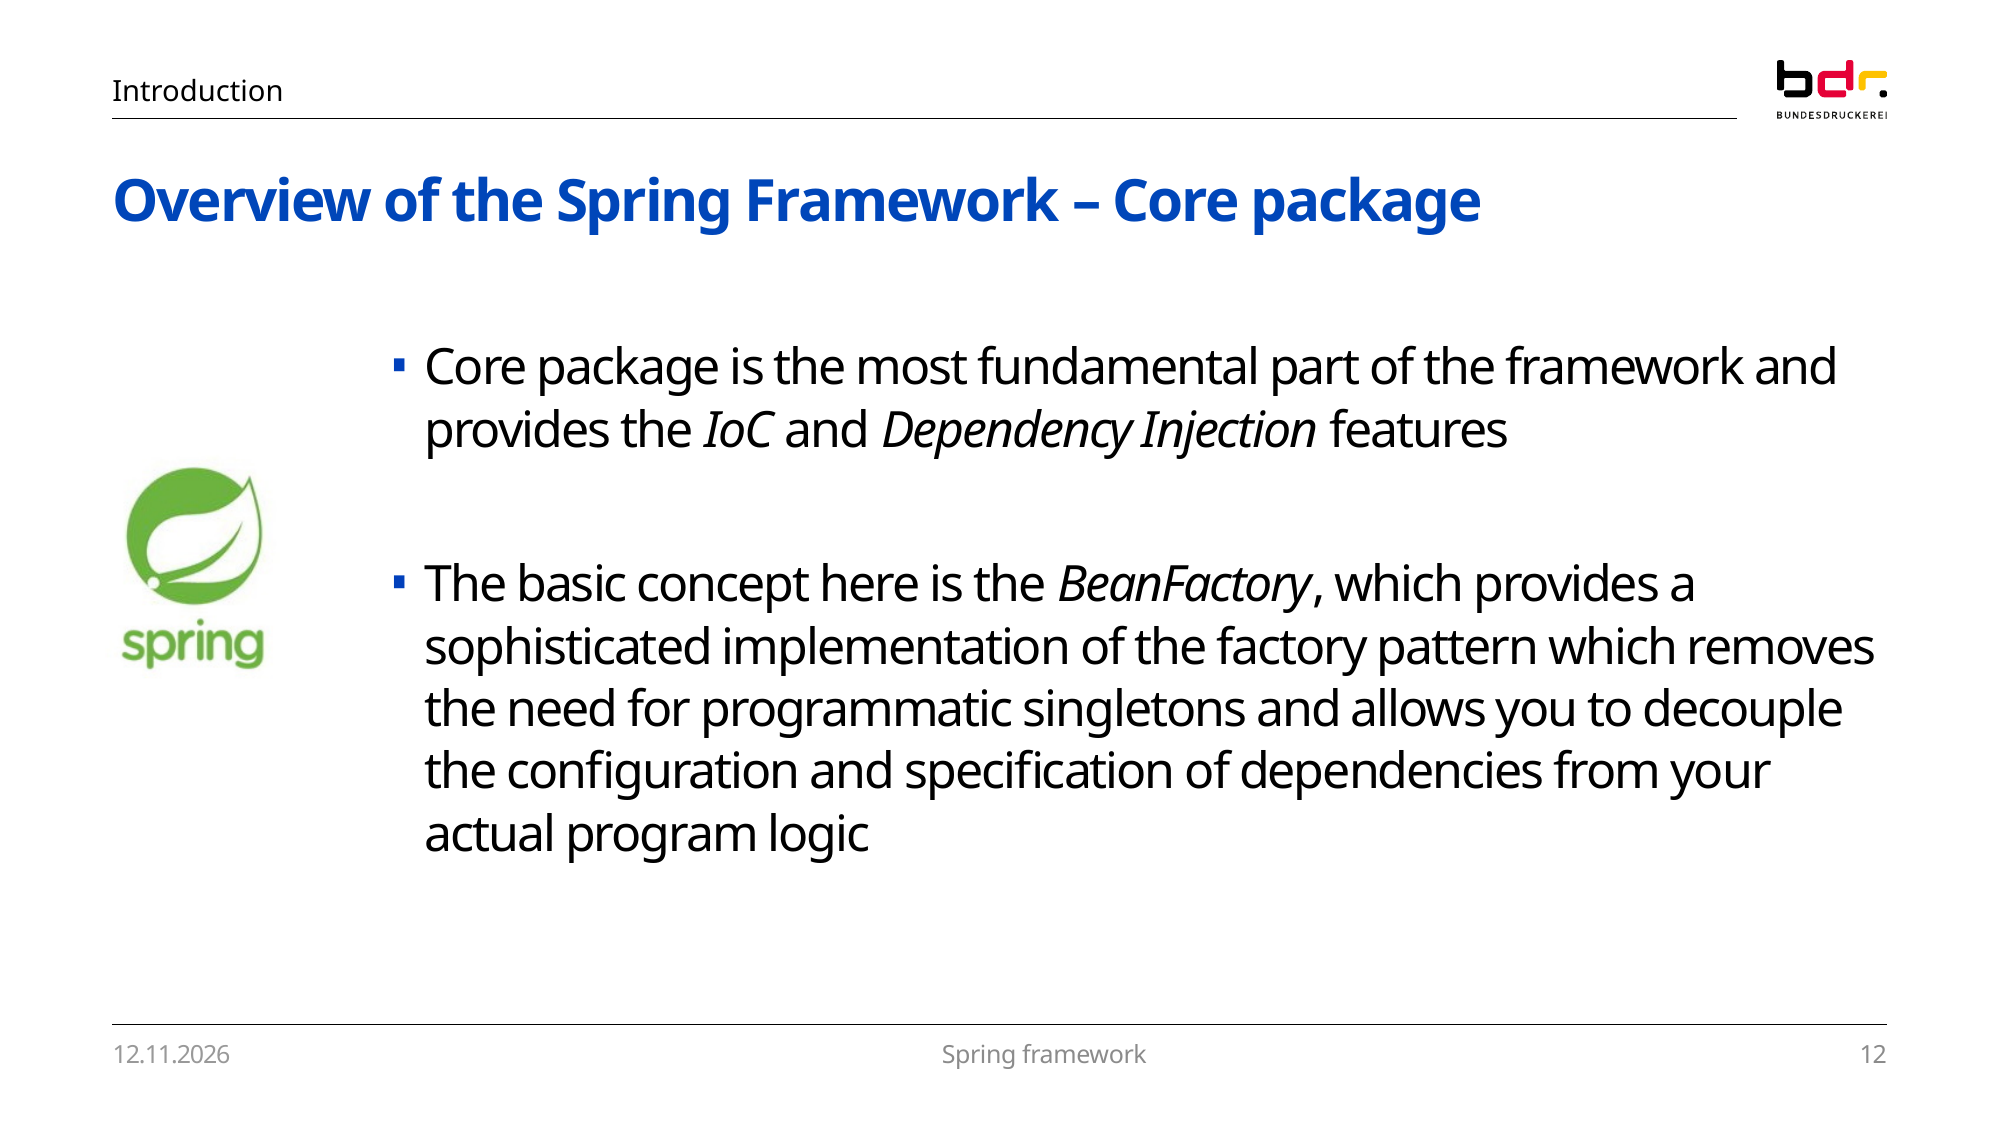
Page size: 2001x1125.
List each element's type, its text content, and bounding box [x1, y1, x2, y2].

picture [389, 347, 425, 383]
picture [389, 564, 425, 600]
list Core package is the most fundamental part of the framework and provides the IoC and Dependency Injection features The basic concept here is the BeanFactory, which provides a sophisticated implementation of the factory pattern which removes the need for programmatic singletons and allows you to decouple the configuration and specification of dependencies from your actual program logic [389, 269, 1887, 981]
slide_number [112, 1035, 273, 1077]
picture [105, 449, 280, 690]
list Introduction [112, 72, 1471, 114]
footer Spring framework [273, 1035, 1816, 1077]
slide_number 12 [1816, 1035, 1887, 1077]
title Overview of the Spring Framework – Core package [112, 163, 1887, 252]
